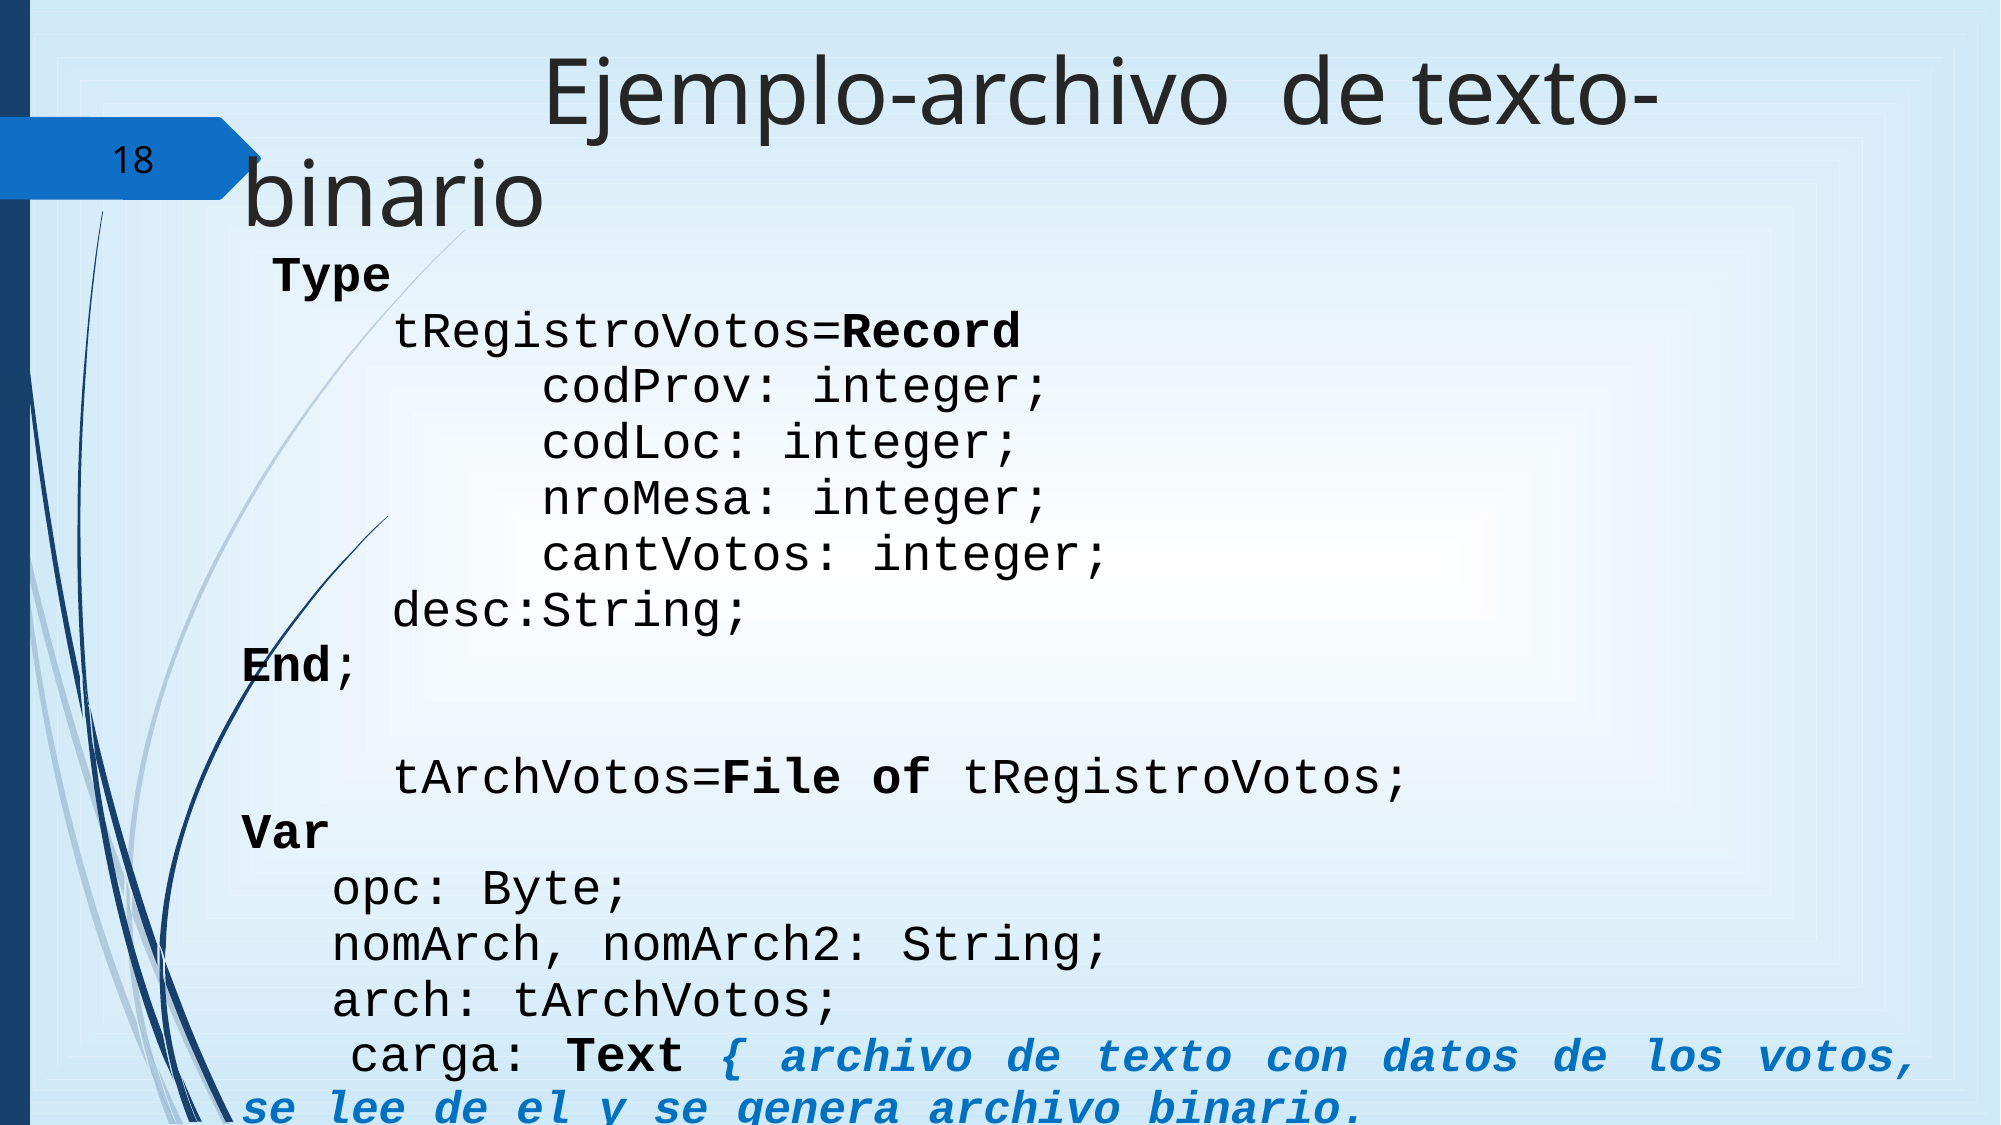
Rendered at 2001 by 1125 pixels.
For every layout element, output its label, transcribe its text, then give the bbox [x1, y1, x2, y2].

text_box Ejemplo-archivo de texto- binario Type tRegistroVotos=Record codProv: integer; codLoc: integer; nroMesa: integer; cantVotos: integer; desc:String; End; tArchVotos=File of tRegistroVotos; Var opc: Byte; nomArch, nomArch2: String; arch: tArchVotos; carga: Text { archivo de texto con datos de los votos, se lee de el y se genera archivo binario. votos: tRegistroVotos; [226, 35, 1938, 1102]
text_box 18 [96, 129, 225, 189]
